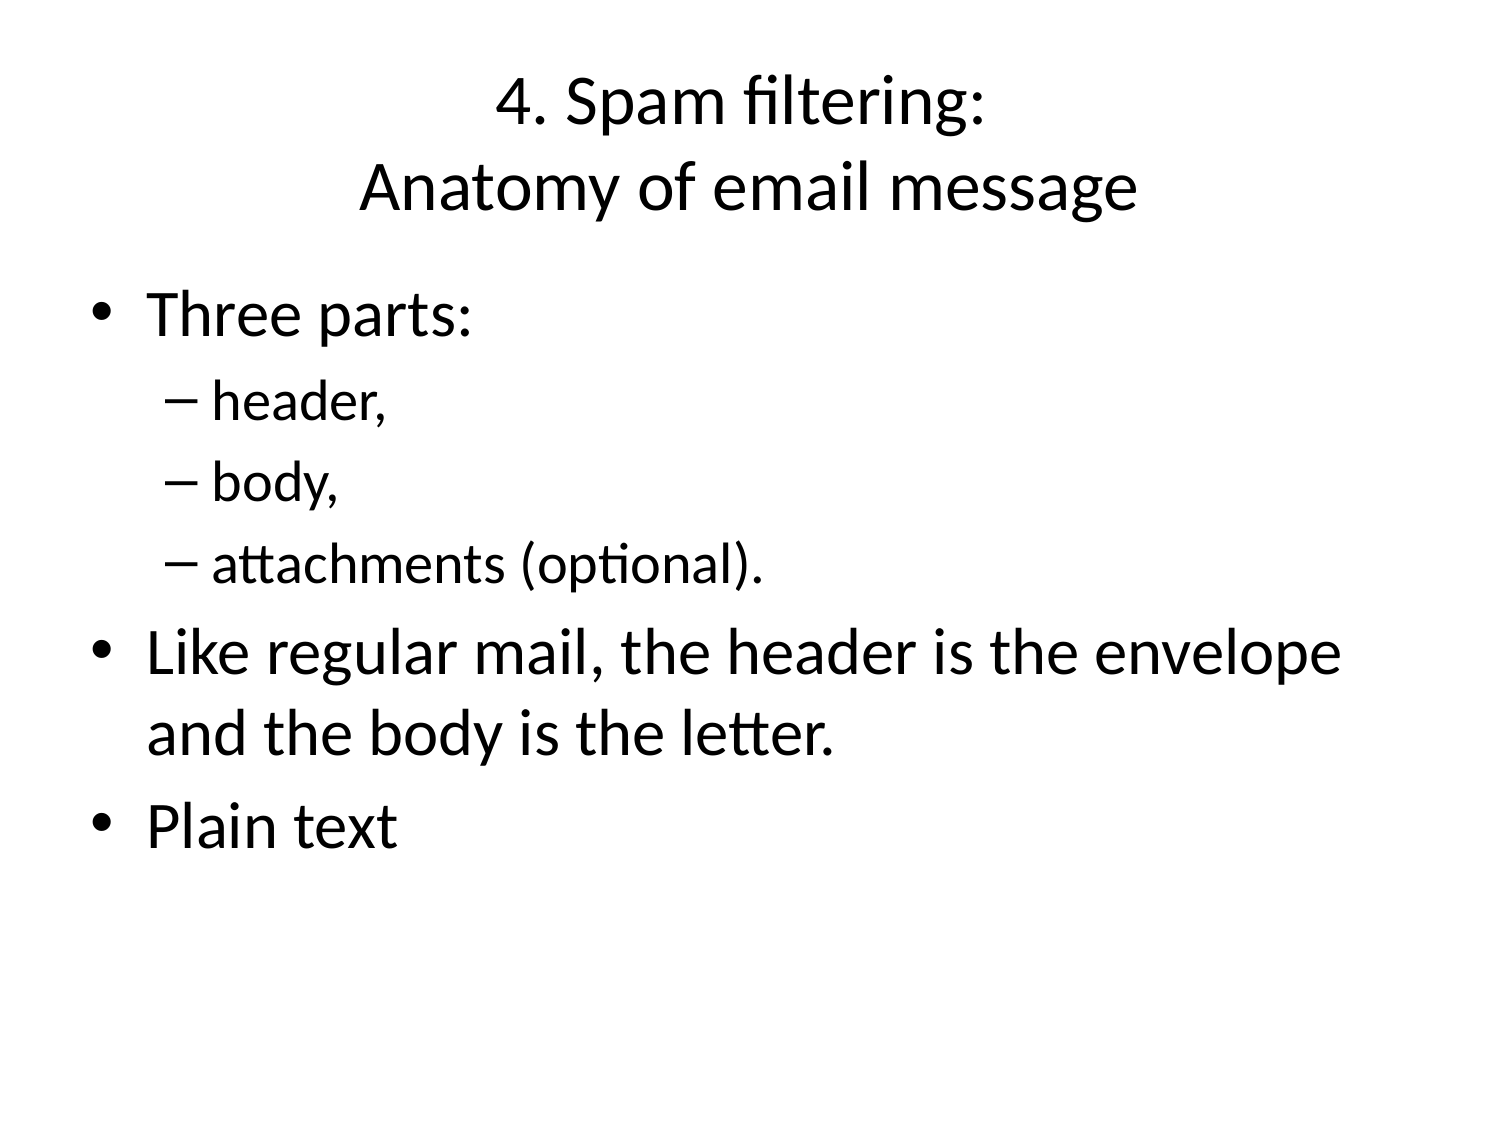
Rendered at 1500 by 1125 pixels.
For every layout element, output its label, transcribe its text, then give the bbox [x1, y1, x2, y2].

title 4. Spam filtering: Anatomy of email message [75, 45, 1425, 233]
list Three parts: header, body, attachments (optional). Like regular mail, the header is the envelope and the body is the letter. Plain text [75, 262, 1425, 1005]
